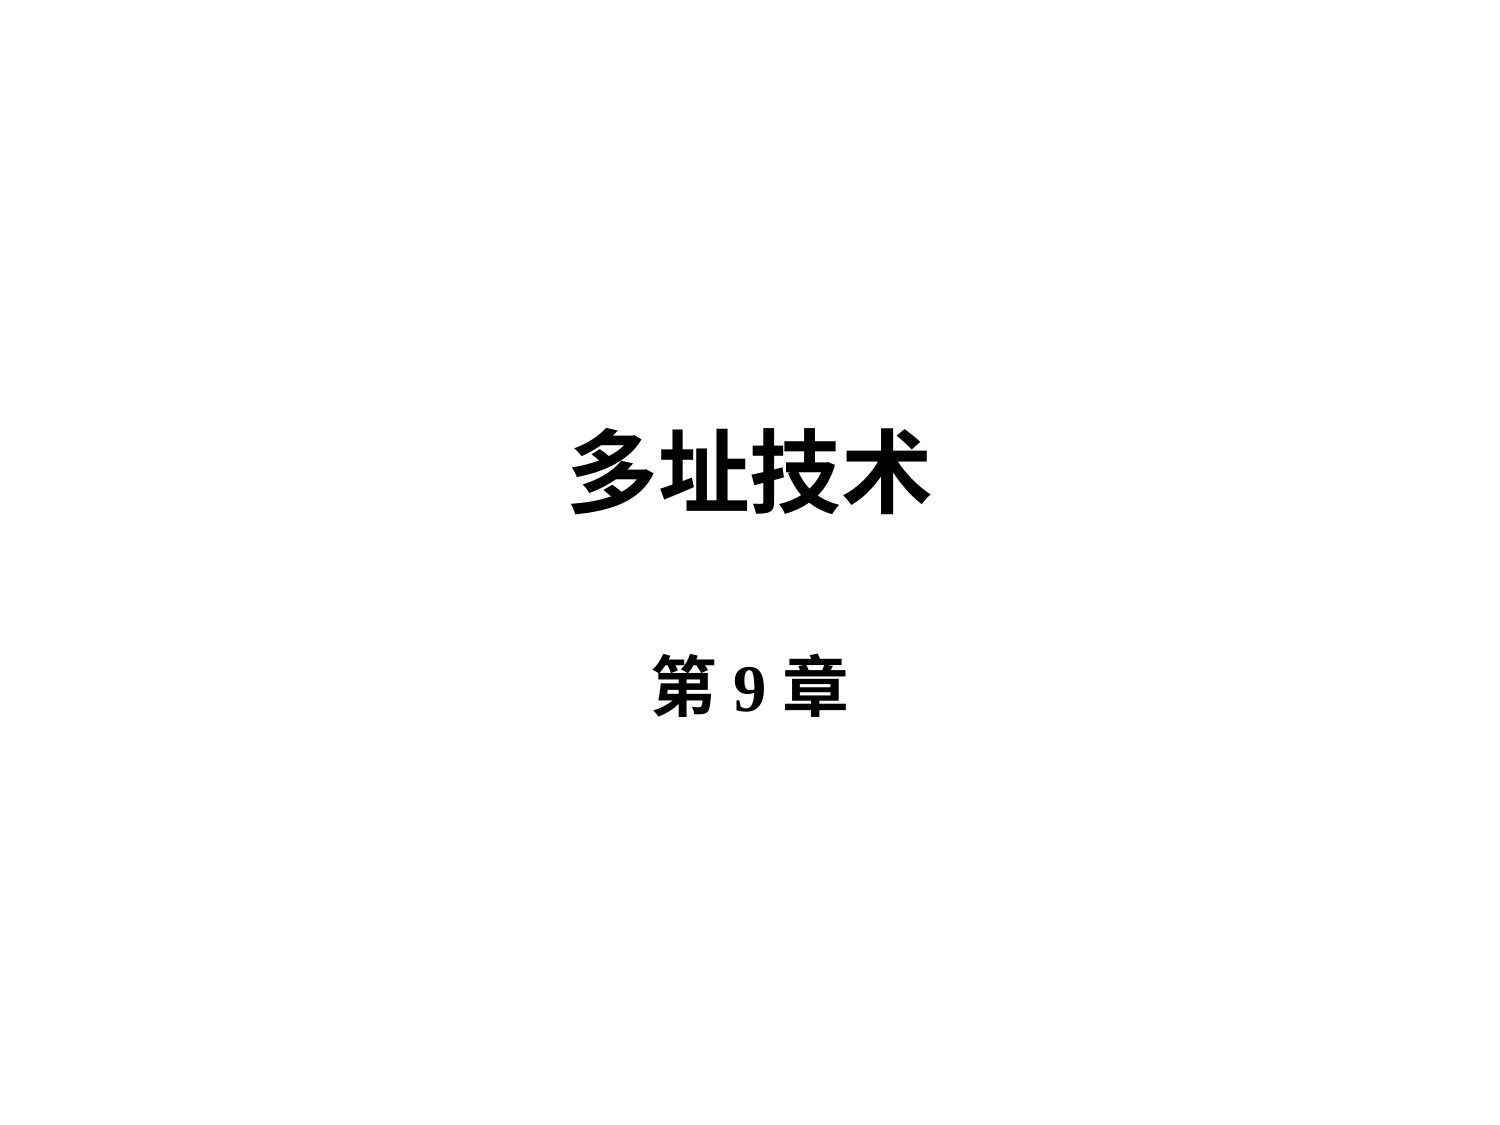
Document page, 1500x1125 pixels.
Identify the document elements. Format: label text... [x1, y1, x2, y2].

title 多址技术 [112, 349, 1388, 591]
subtitle 第9章 [224, 637, 1276, 926]
